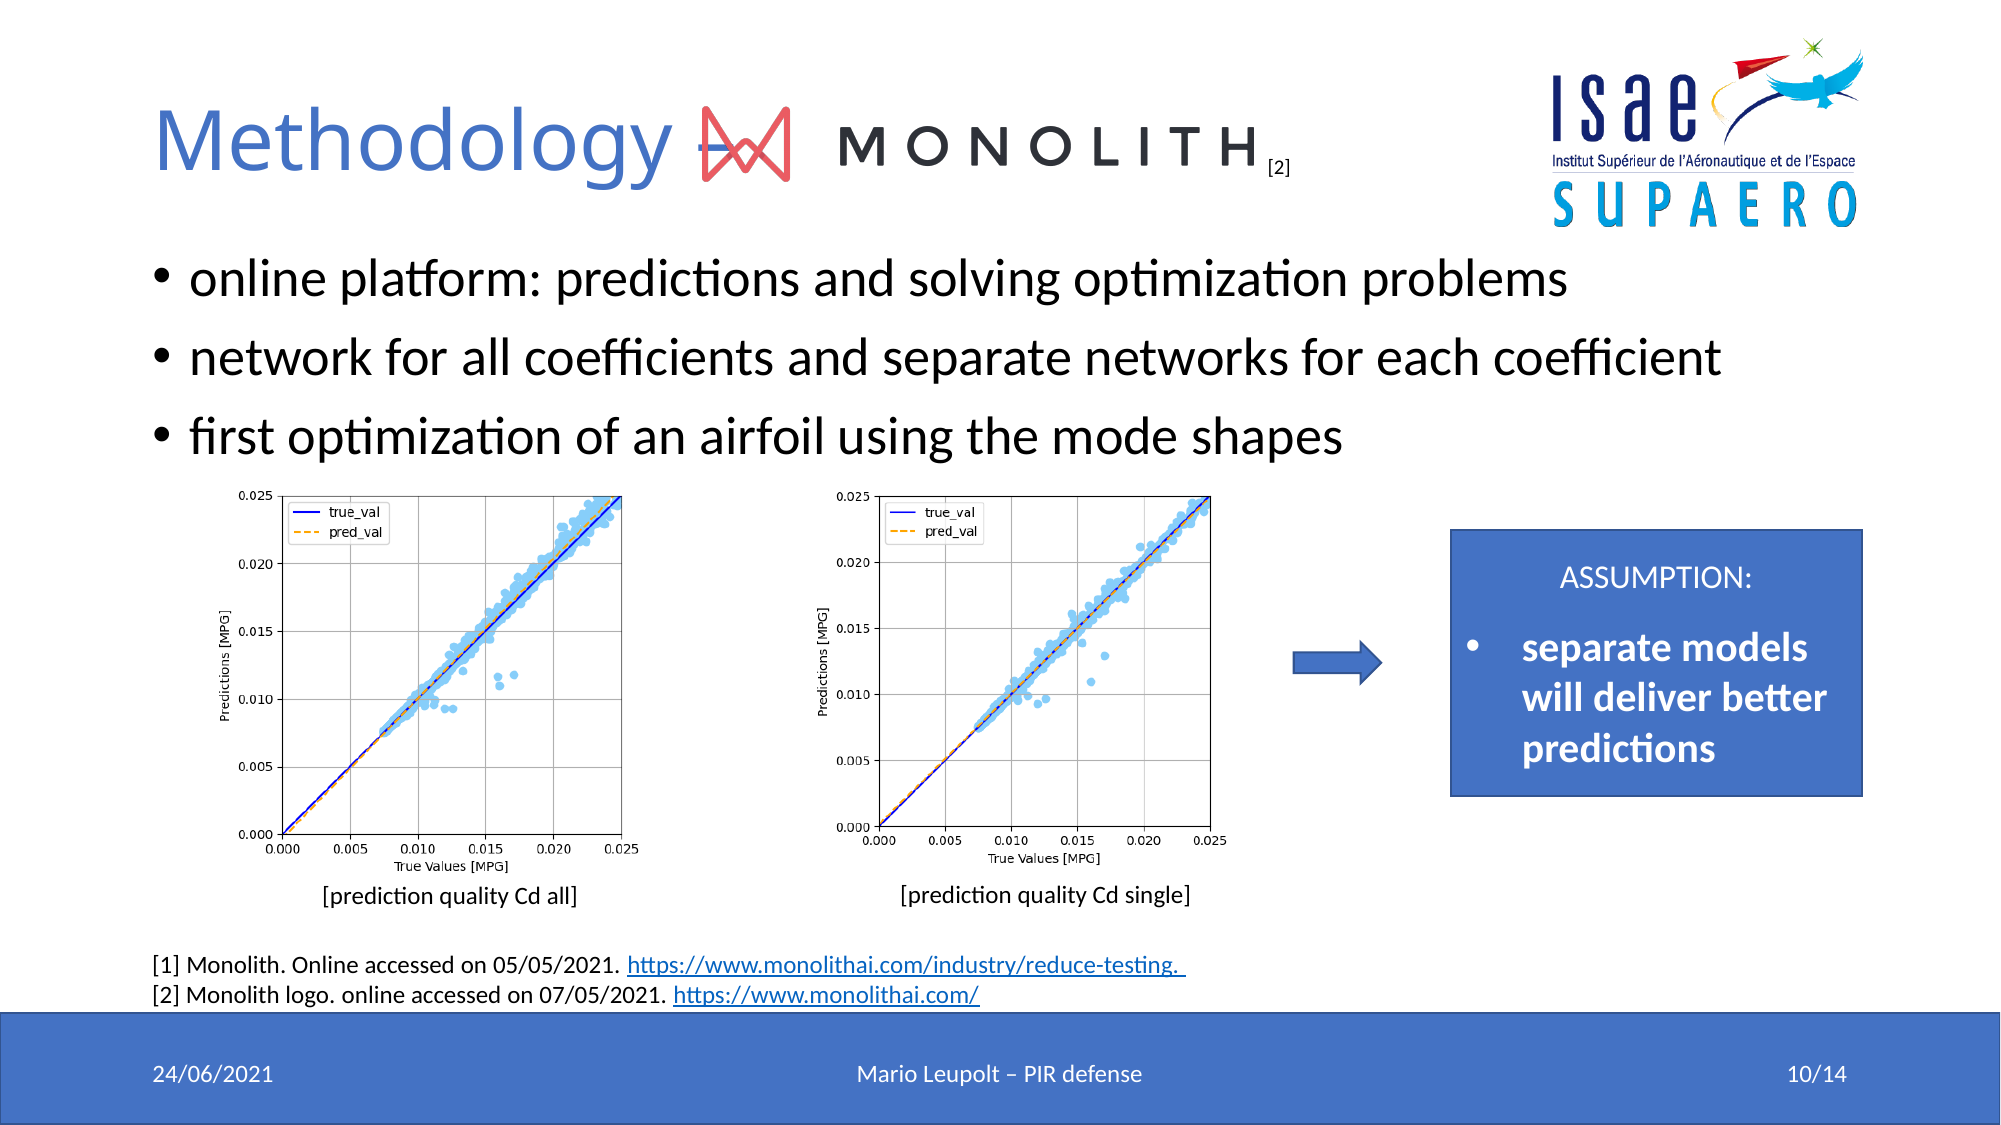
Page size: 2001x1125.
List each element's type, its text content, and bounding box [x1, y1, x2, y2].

picture [212, 486, 642, 874]
footer Mario Leupolt – PIR defense [662, 1042, 1338, 1103]
text_box [prediction quality Cd single] [885, 871, 1211, 917]
title Methodology – [137, 59, 1863, 227]
text_box [2] [1253, 145, 1346, 186]
picture [702, 106, 1254, 182]
text_box [1] Monolith. Online accessed on 05/05/2021. https://www.monolithai.com/industry/reduce-testing. [2] Monolith logo. online accessed on 07/05/2021. https://www.monolithai.com/ [137, 941, 1819, 1046]
list online platform: predictions and solving optimization problems network for all coefficients and separate networks for each coefficient first optimization of an airfoil using the mode shapes [137, 241, 1863, 956]
text_box ASSUMPTION: separate models will deliver better predictions [1450, 529, 1863, 797]
slide_number 10/14 [1412, 1042, 1863, 1103]
picture [1552, 38, 1863, 59]
text_box [1292, 639, 1383, 686]
text_box [prediction quality Cd all] [307, 874, 600, 917]
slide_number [137, 1042, 588, 1103]
picture [814, 486, 1229, 866]
